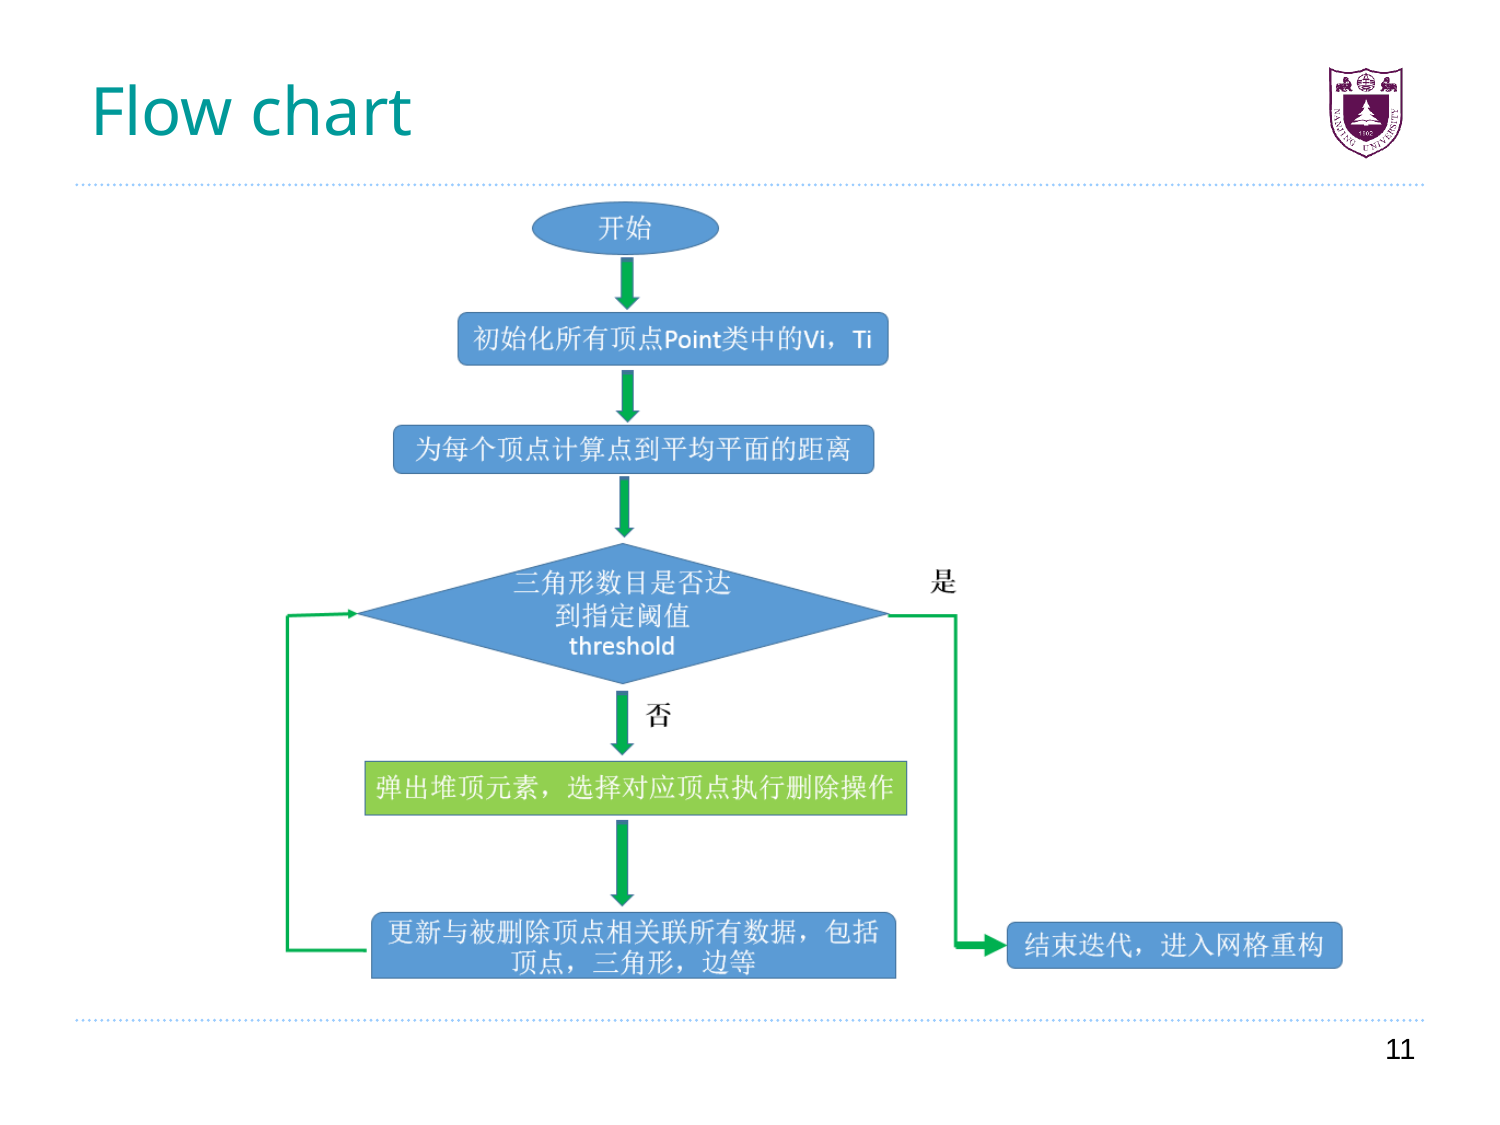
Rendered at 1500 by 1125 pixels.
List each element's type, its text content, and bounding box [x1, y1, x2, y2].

picture [1328, 66, 1403, 159]
slide_number 11 [1080, 1023, 1431, 1102]
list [253, 196, 1346, 982]
title Flow chart [75, 45, 1010, 173]
